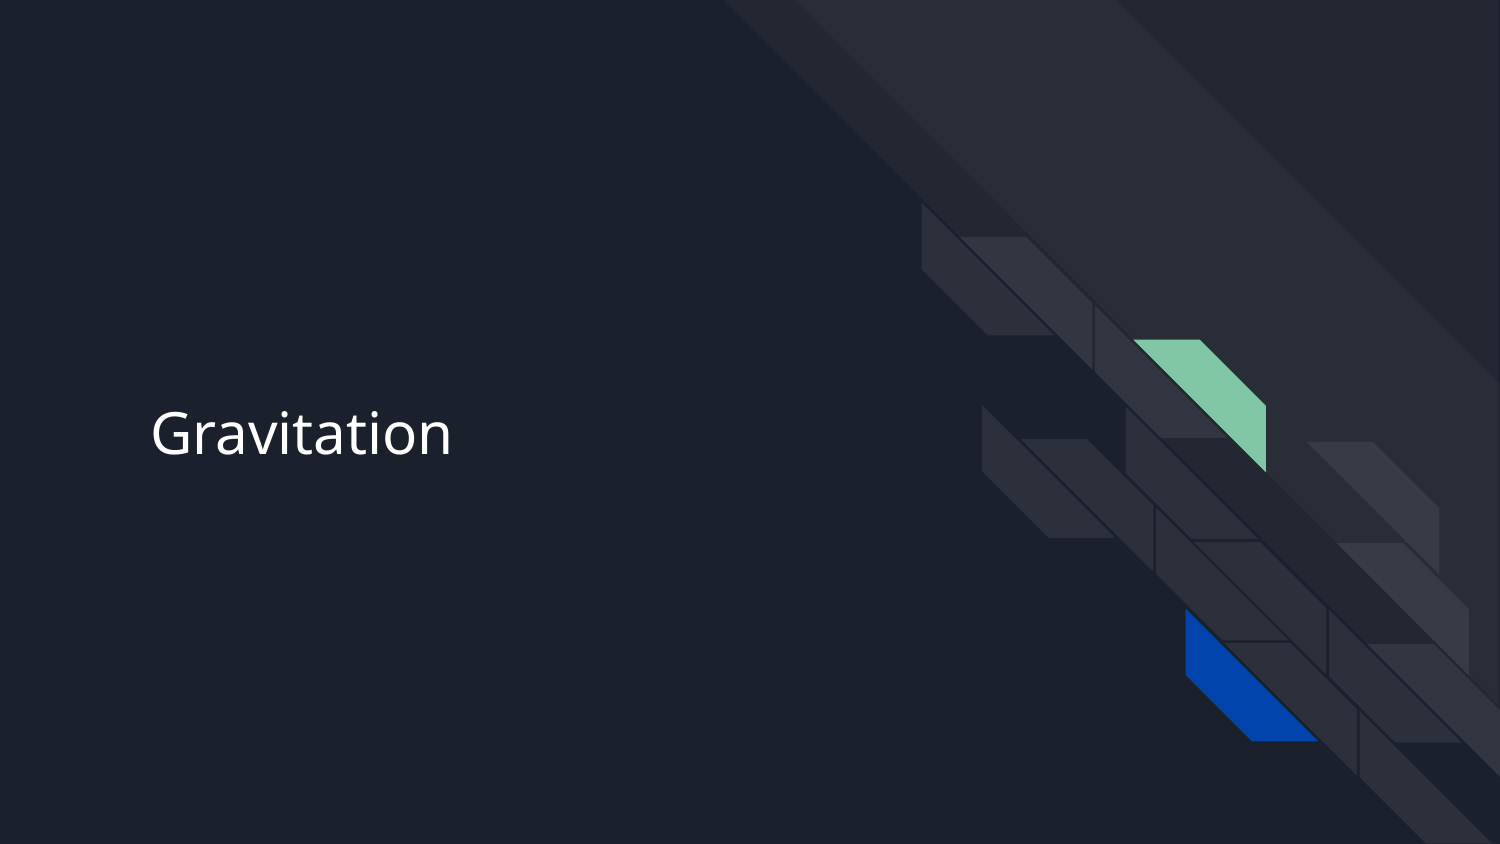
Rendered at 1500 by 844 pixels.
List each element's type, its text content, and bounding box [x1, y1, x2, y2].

title Gravitation [135, 336, 888, 526]
